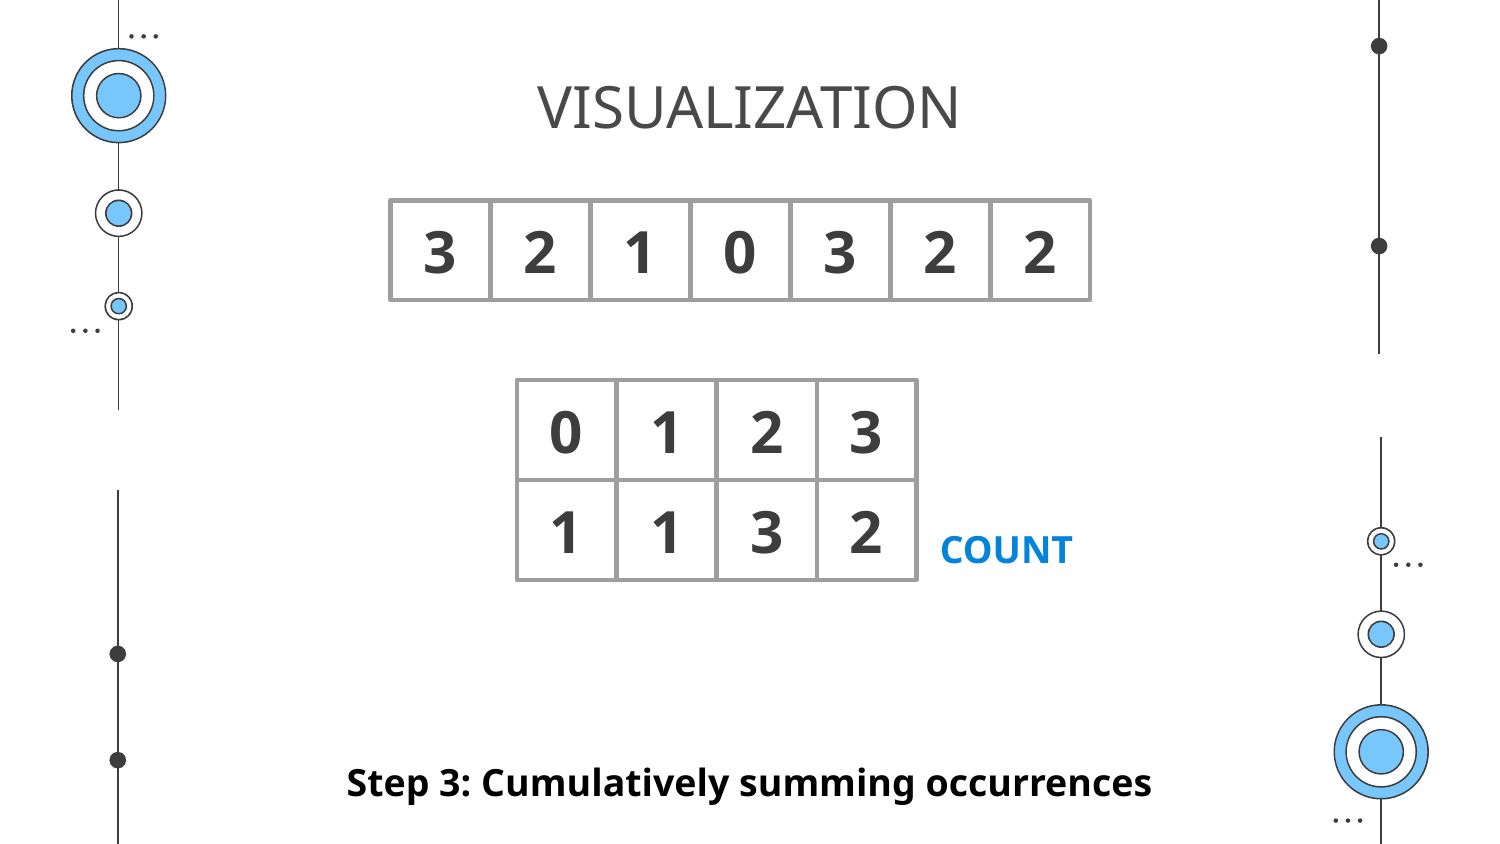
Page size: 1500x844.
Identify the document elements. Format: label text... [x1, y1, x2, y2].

text_box COUNT [924, 519, 1088, 579]
text_box Step 3: Cumulatively summing occurrences [331, 751, 1169, 811]
text_box 0 [688, 198, 788, 302]
text_box 2 [488, 198, 588, 302]
text_box 1 [615, 378, 715, 478]
text_box 1 [515, 478, 615, 582]
text_box 0 [515, 378, 615, 478]
text_box 2 [715, 378, 815, 478]
text_box 1 [615, 478, 715, 582]
text_box 2 [988, 198, 1092, 302]
title VISUALIZATION [299, 55, 1201, 150]
text_box 1 [588, 198, 688, 302]
text_box 3 [815, 378, 919, 478]
text_box 3 [715, 478, 815, 582]
text_box 2 [888, 198, 988, 302]
text_box 3 [788, 198, 888, 302]
text_box 3 [388, 198, 488, 302]
text_box 2 [815, 478, 919, 582]
